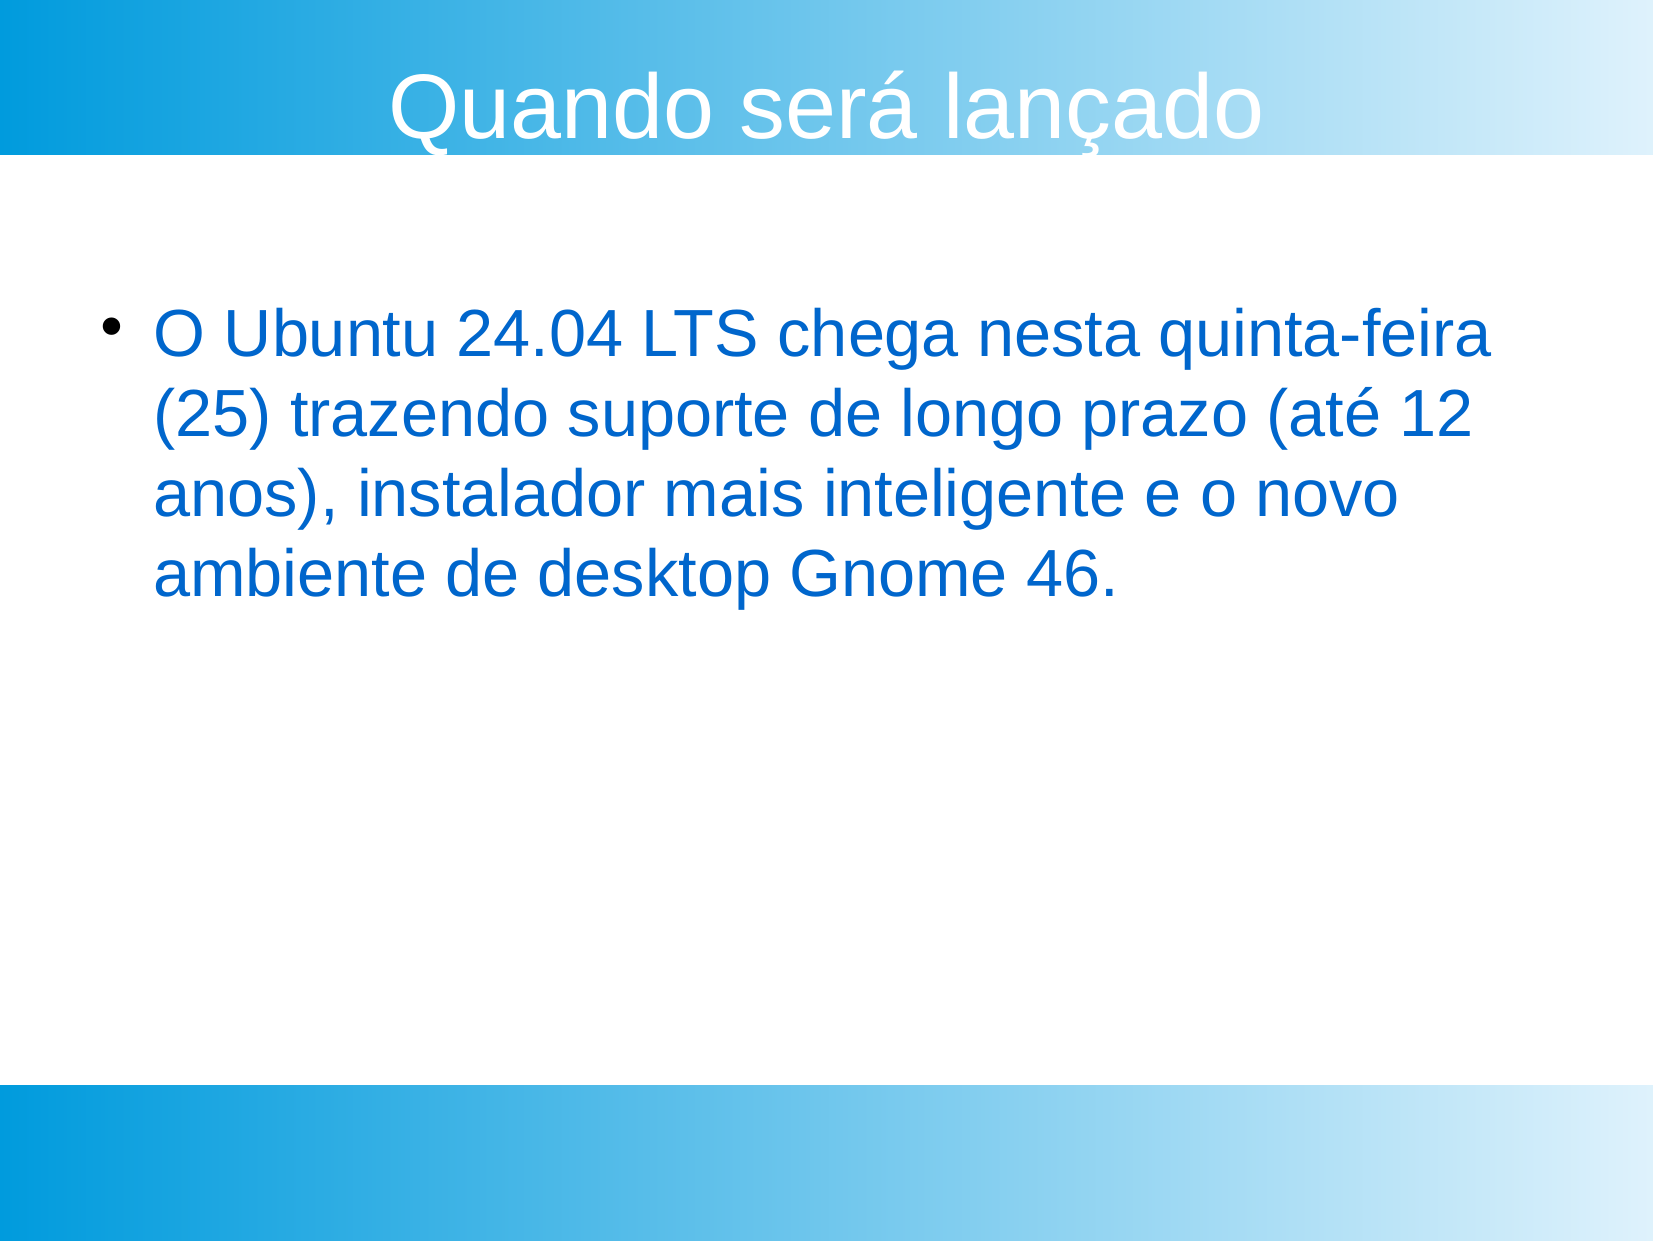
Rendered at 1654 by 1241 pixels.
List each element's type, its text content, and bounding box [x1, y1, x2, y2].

text_box O Ubuntu 24.04 LTS chega nesta quinta-feira (25) trazendo suporte de longo prazo (até 12 anos), instalador mais inteligente e o novo ambiente de desktop Gnome 46. [82, 290, 1571, 1010]
text_box Quando será lançado [82, 49, 1571, 154]
